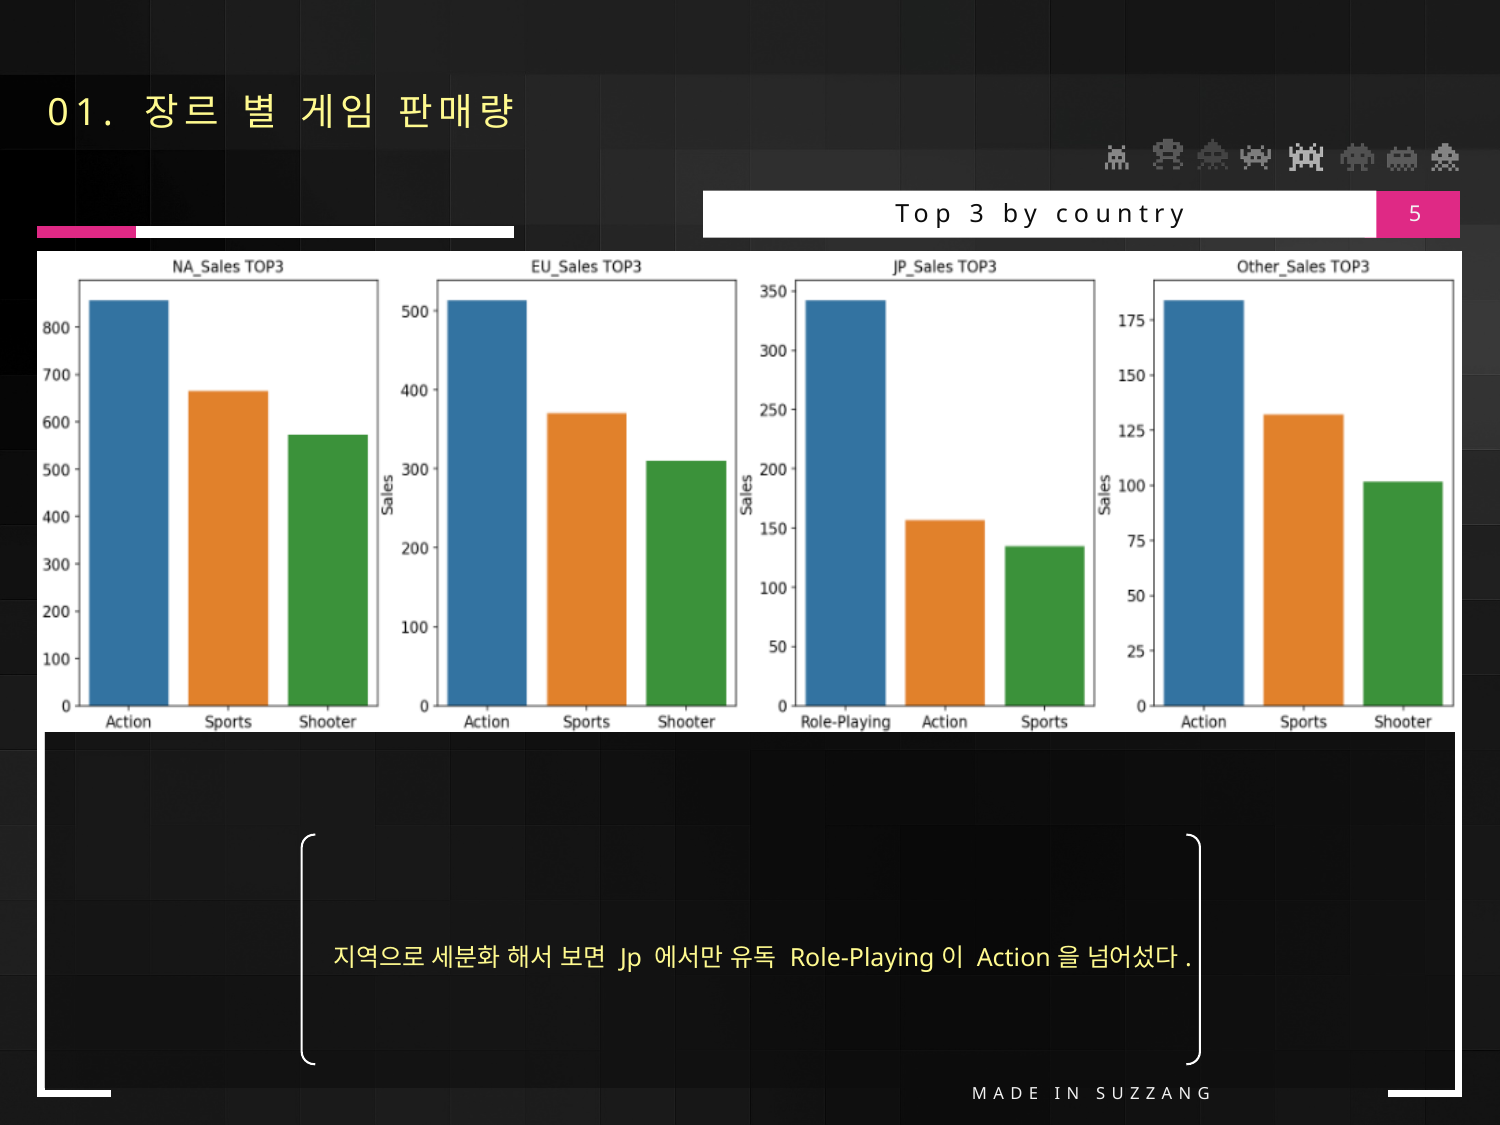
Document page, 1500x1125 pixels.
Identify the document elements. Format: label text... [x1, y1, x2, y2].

footer MADE IN SUZZANG [960, 1081, 1395, 1105]
list [44, 733, 1455, 1088]
title 01. 장르 별 게임 판매량 [38, 19, 524, 209]
picture [0, 0, 1500, 1125]
list Top 3 by country [703, 190, 1377, 238]
slide_number 5 [1377, 191, 1460, 238]
text_box 지역으로 세분화 해서 보면 Jp 에서만 유독 Role-Playing이 Action을 넘어섰다. [301, 834, 1201, 1065]
